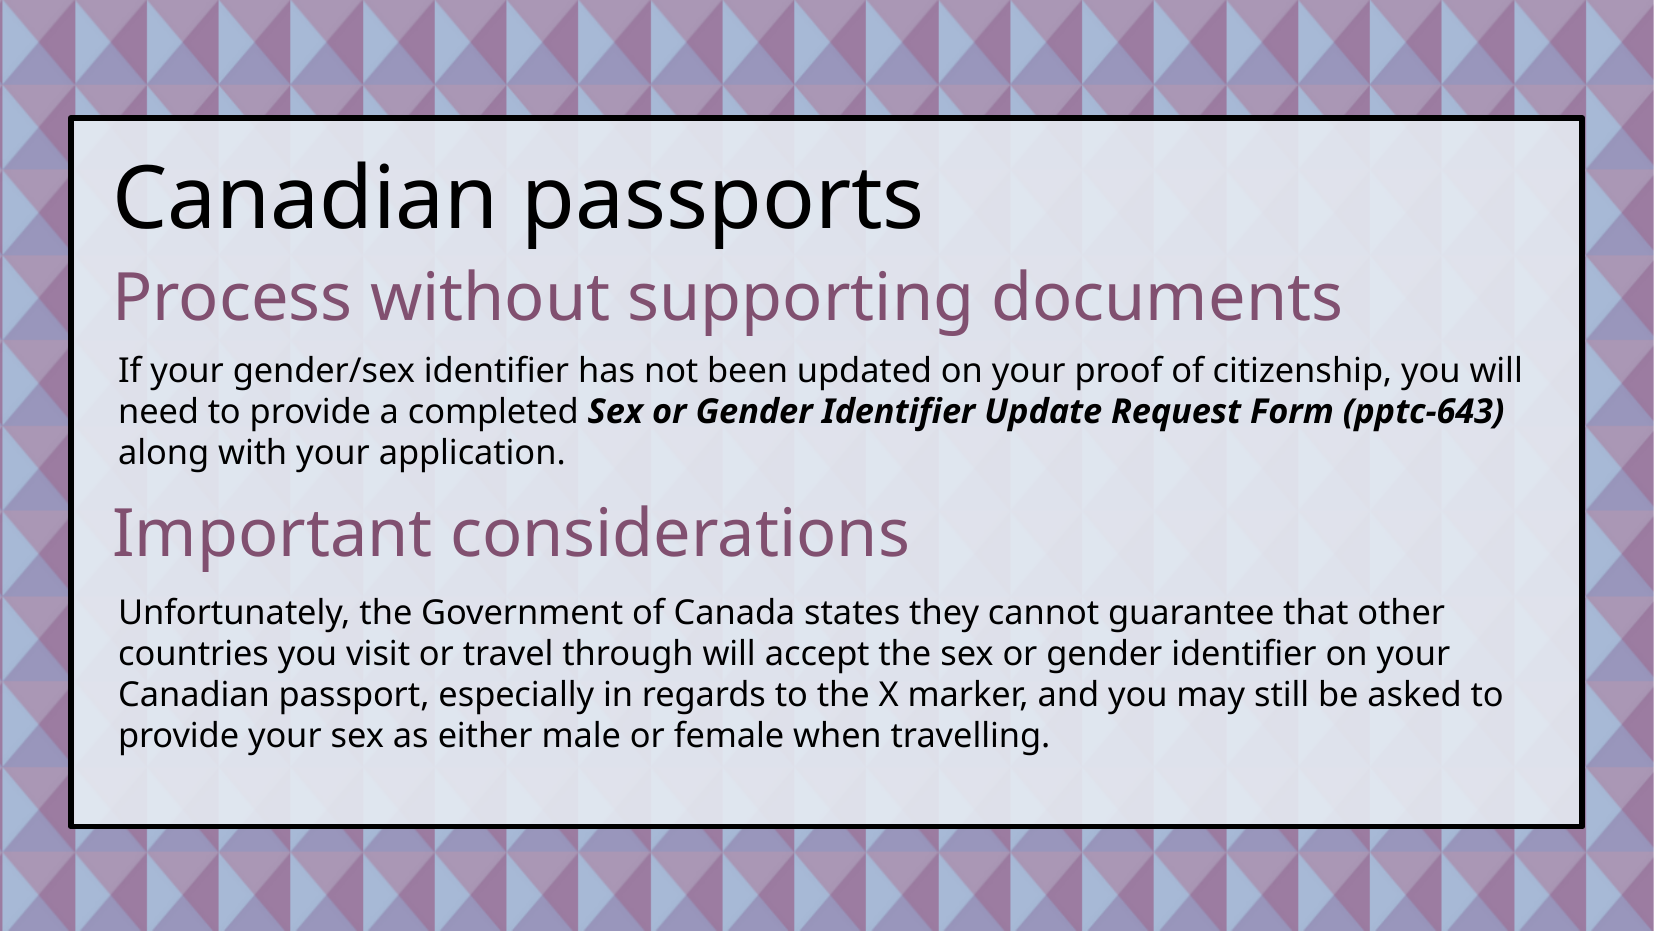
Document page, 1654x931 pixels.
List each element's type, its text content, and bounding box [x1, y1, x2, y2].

title Process without supporting documents [112, 236, 1382, 351]
text_box Unfortunately, the Government of Canada states they cannot guarantee that other countries you visit or travel through will accept the sex or gender identifier on your Canadian passport, especially in regards to the X marker, and you may still be asked to provide your sex as either male or female when travelling. [118, 589, 1536, 746]
text_box [70, 118, 1583, 827]
title Canadian passports [112, 141, 1223, 236]
text_box If your gender/sex identifier has not been updated on your proof of citizenship, you will need to provide a completed Sex or Gender Identifier Update Request Form (pptc-643) along with your application. [118, 347, 1536, 485]
title Important considerations [112, 472, 1382, 588]
picture [0, 0, 1654, 931]
